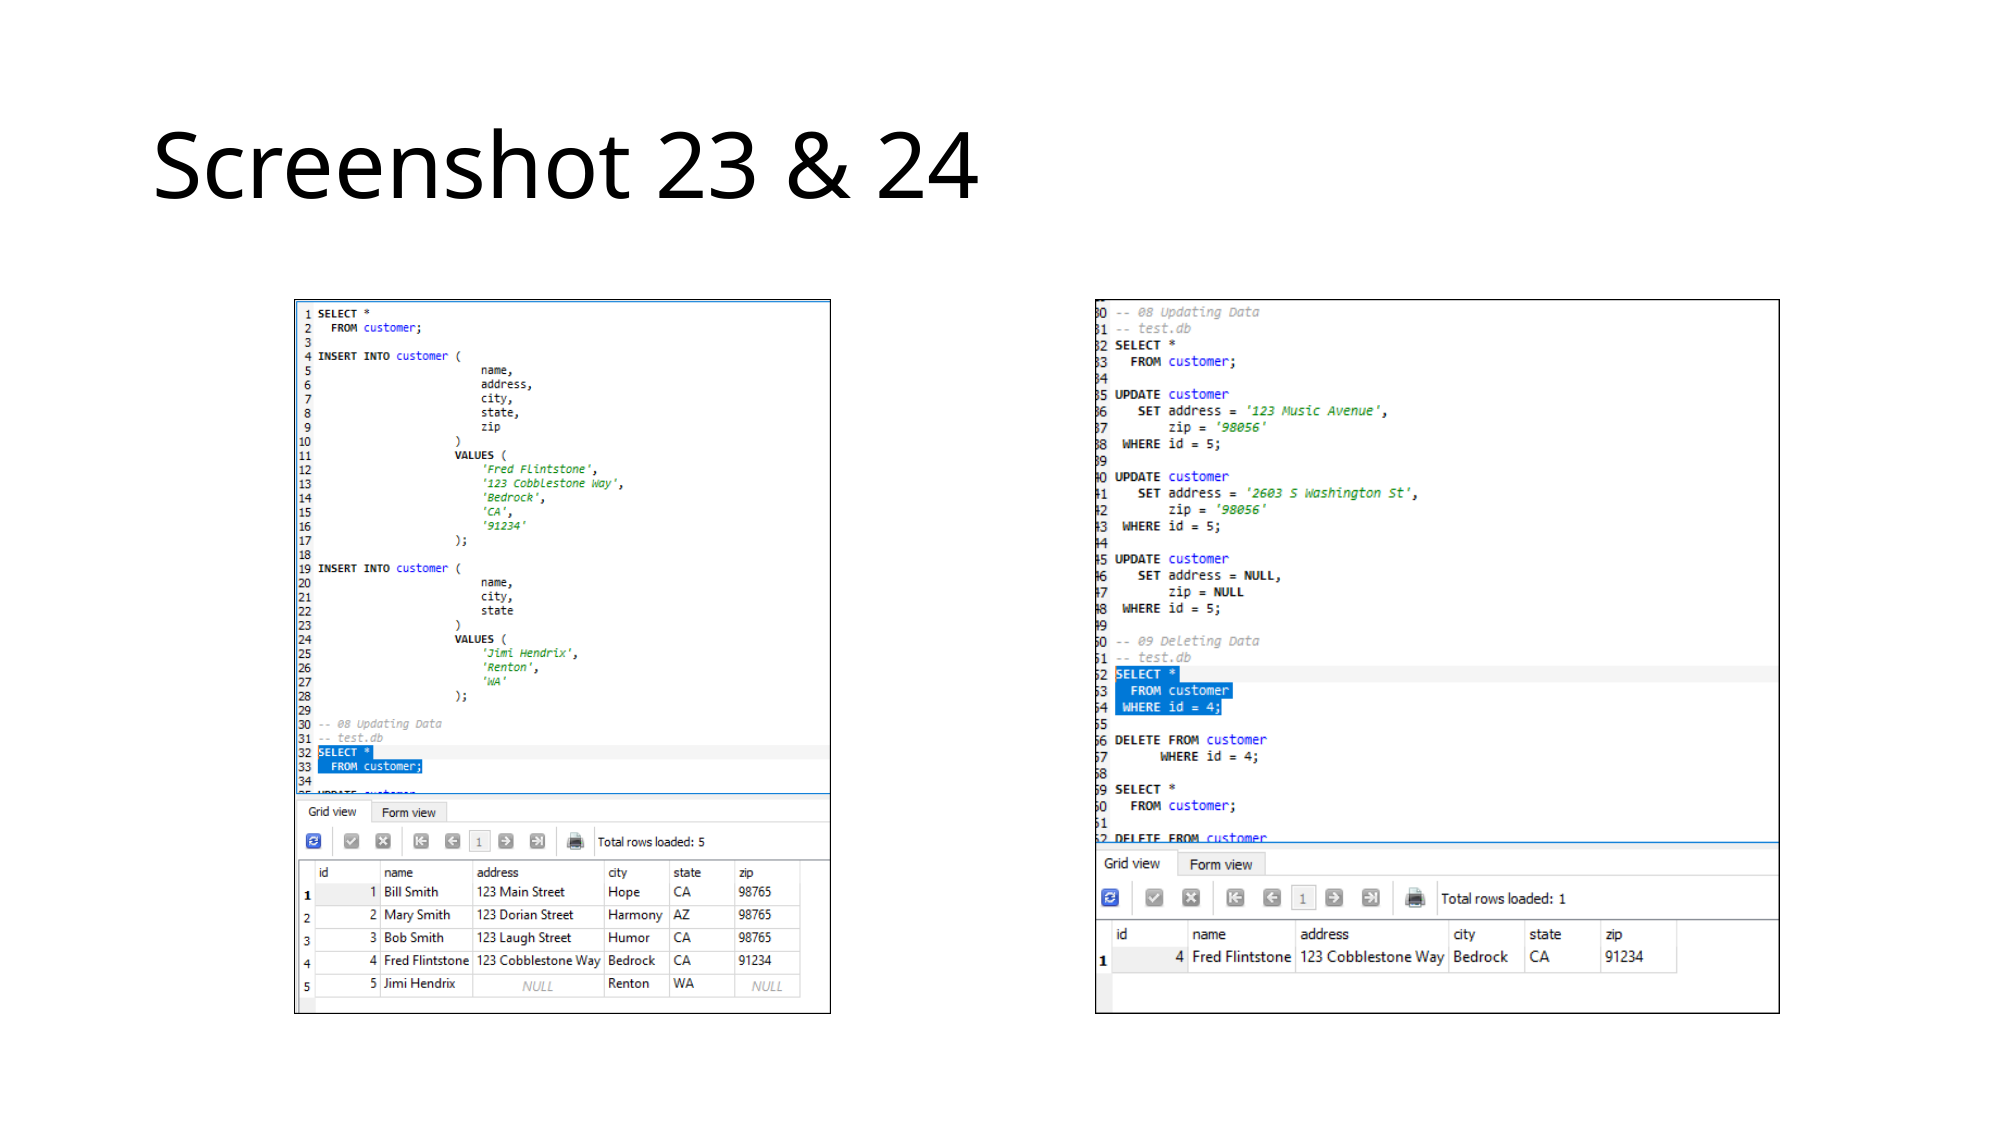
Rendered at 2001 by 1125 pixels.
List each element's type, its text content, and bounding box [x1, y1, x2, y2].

title Screenshot 23 & 24 [137, 59, 1863, 278]
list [294, 299, 831, 1014]
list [1095, 299, 1780, 1014]
